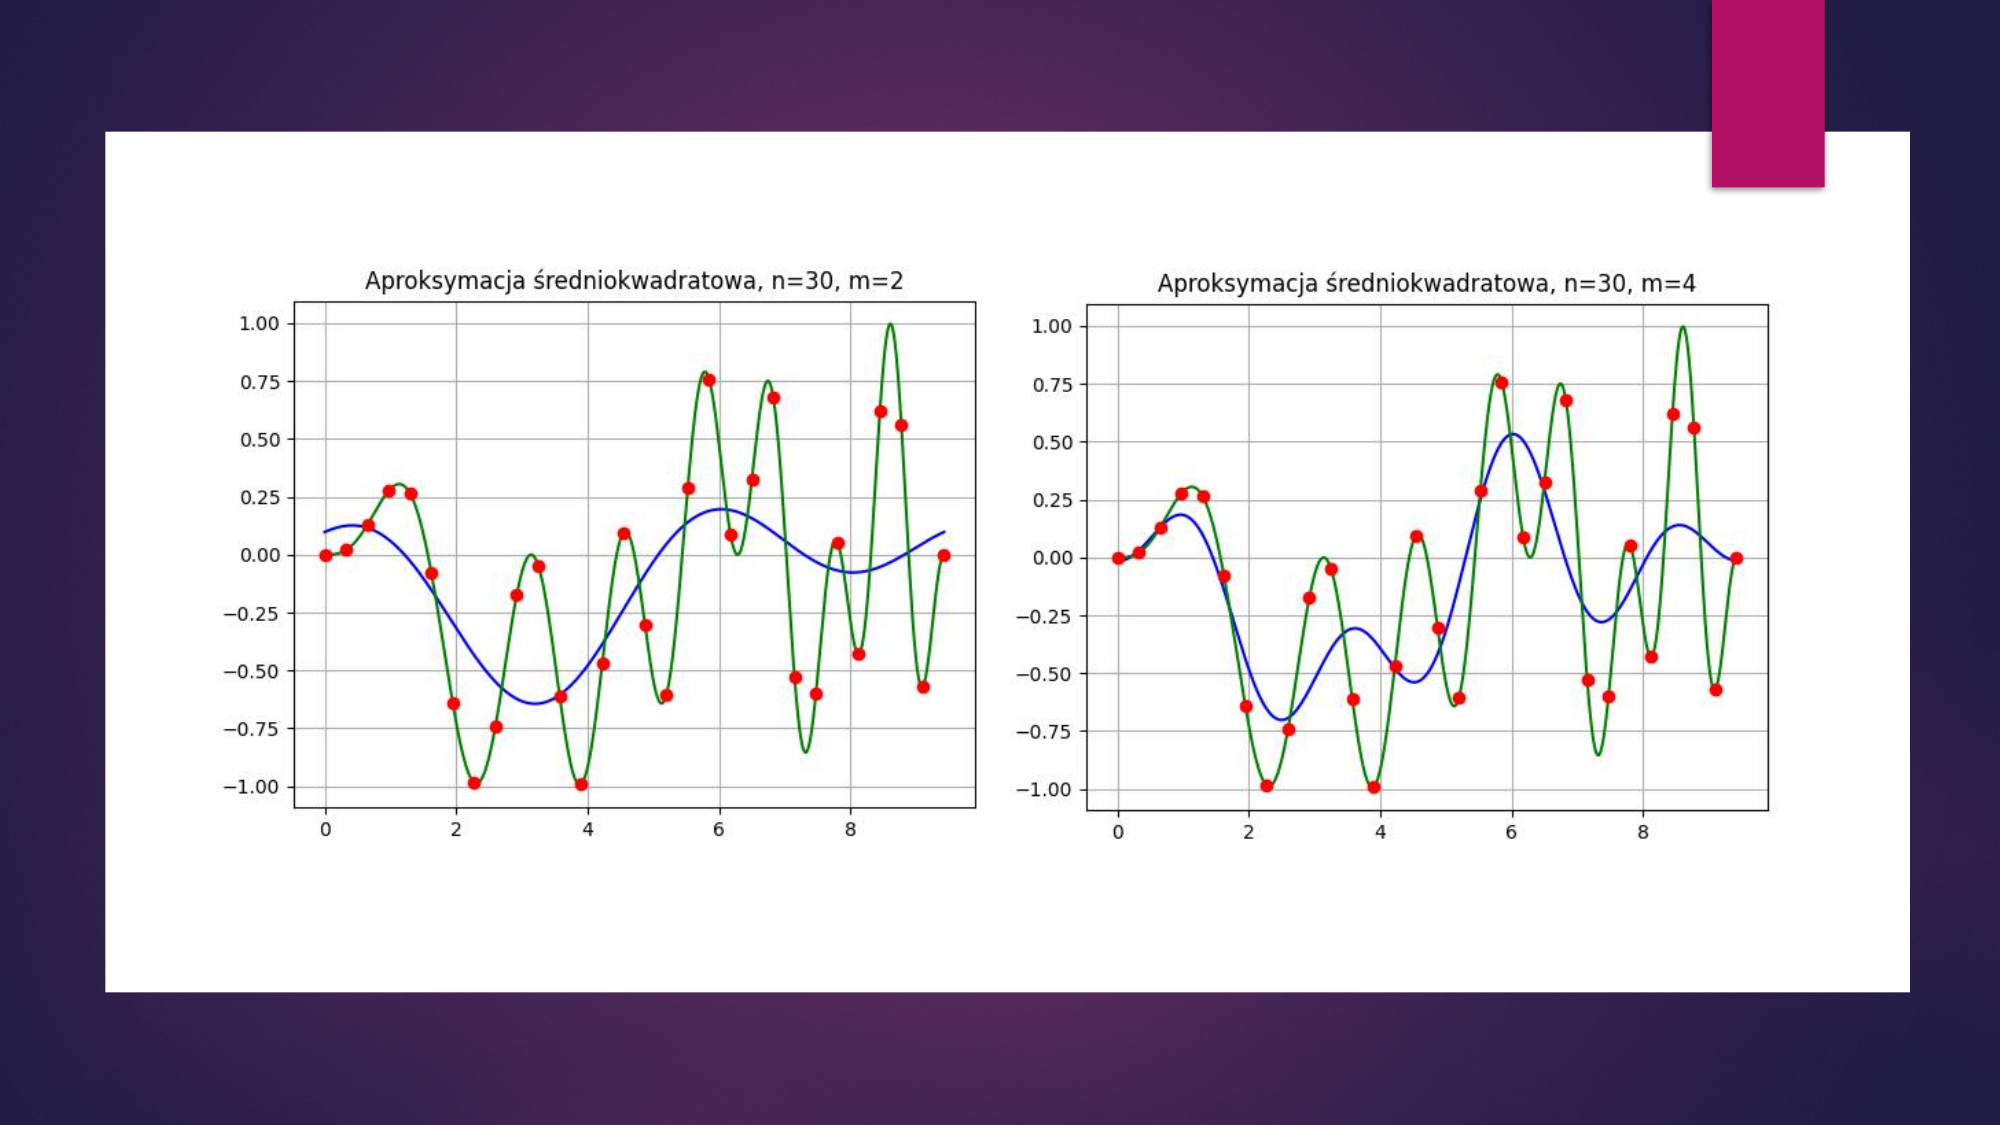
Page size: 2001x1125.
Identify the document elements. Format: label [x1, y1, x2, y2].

text_box [1711, 0, 1825, 188]
text_box [0, 0, 2000, 1125]
text_box [104, 130, 1911, 994]
list [184, 222, 1832, 902]
